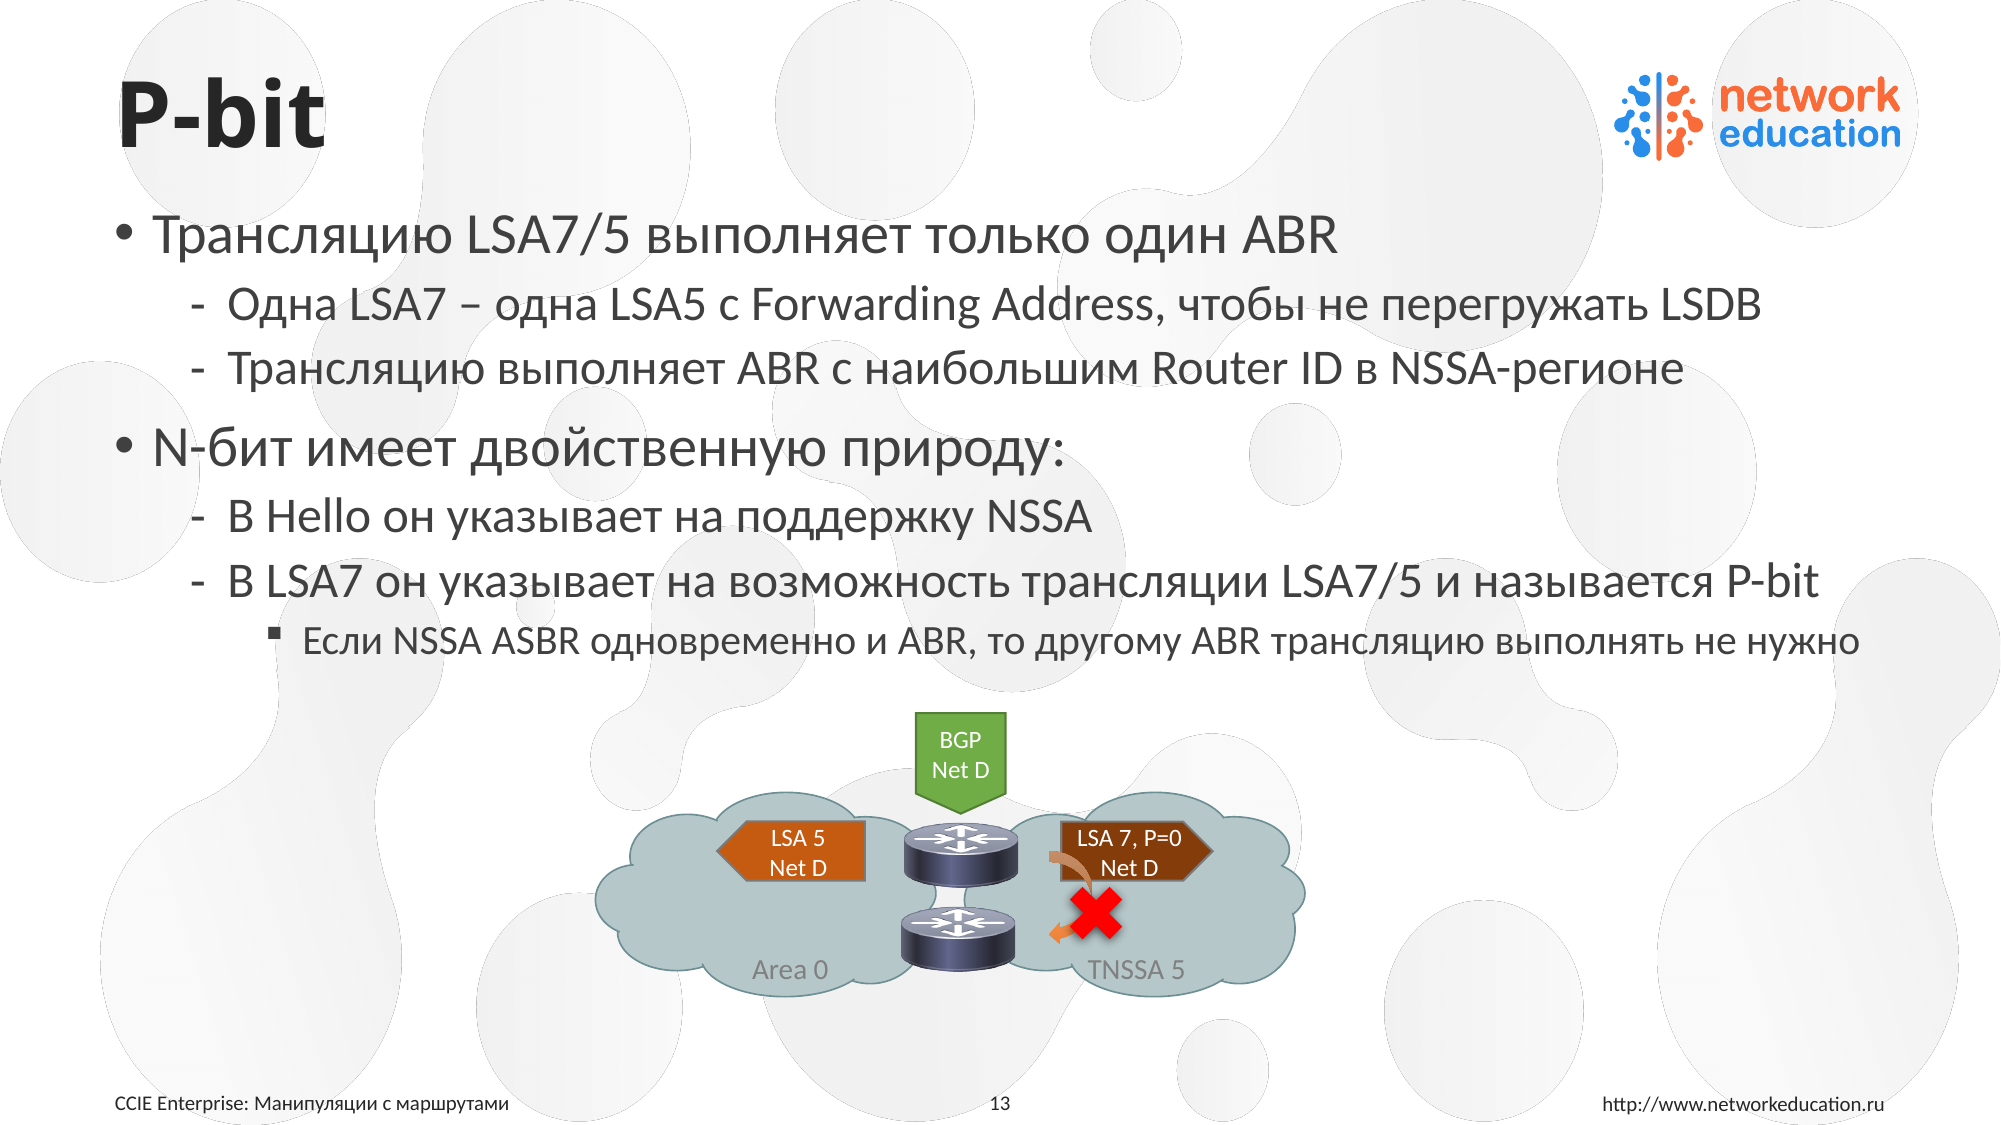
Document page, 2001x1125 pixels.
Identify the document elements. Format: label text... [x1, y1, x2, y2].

text_box BGP Net D [914, 712, 1007, 815]
footer CCIE Enterprise: Манипуляции с маршрутами [100, 1082, 776, 1125]
title P-bit [99, 60, 1900, 167]
list Трансляцию LSA7/5 выполняет только один ABR Одна LSA7 – одна LSA5 с Forwarding Address, чтобы не перегружать LSDB Трансляцию выполняет ABR с наибольшим Router ID в NSSA-регионе N-бит имеет двойственную природу: В Hello он указывает на поддержку NSSA В LSA7 он указывает на возможность трансляции LSA7/5 и называется P-bit Если NSSA ASBR одновременно и ABR, то другому ABR трансляцию выполнять не нужно [99, 196, 1900, 1035]
picture [0, 0, 2001, 1125]
slide_number 13 [777, 1082, 1222, 1125]
